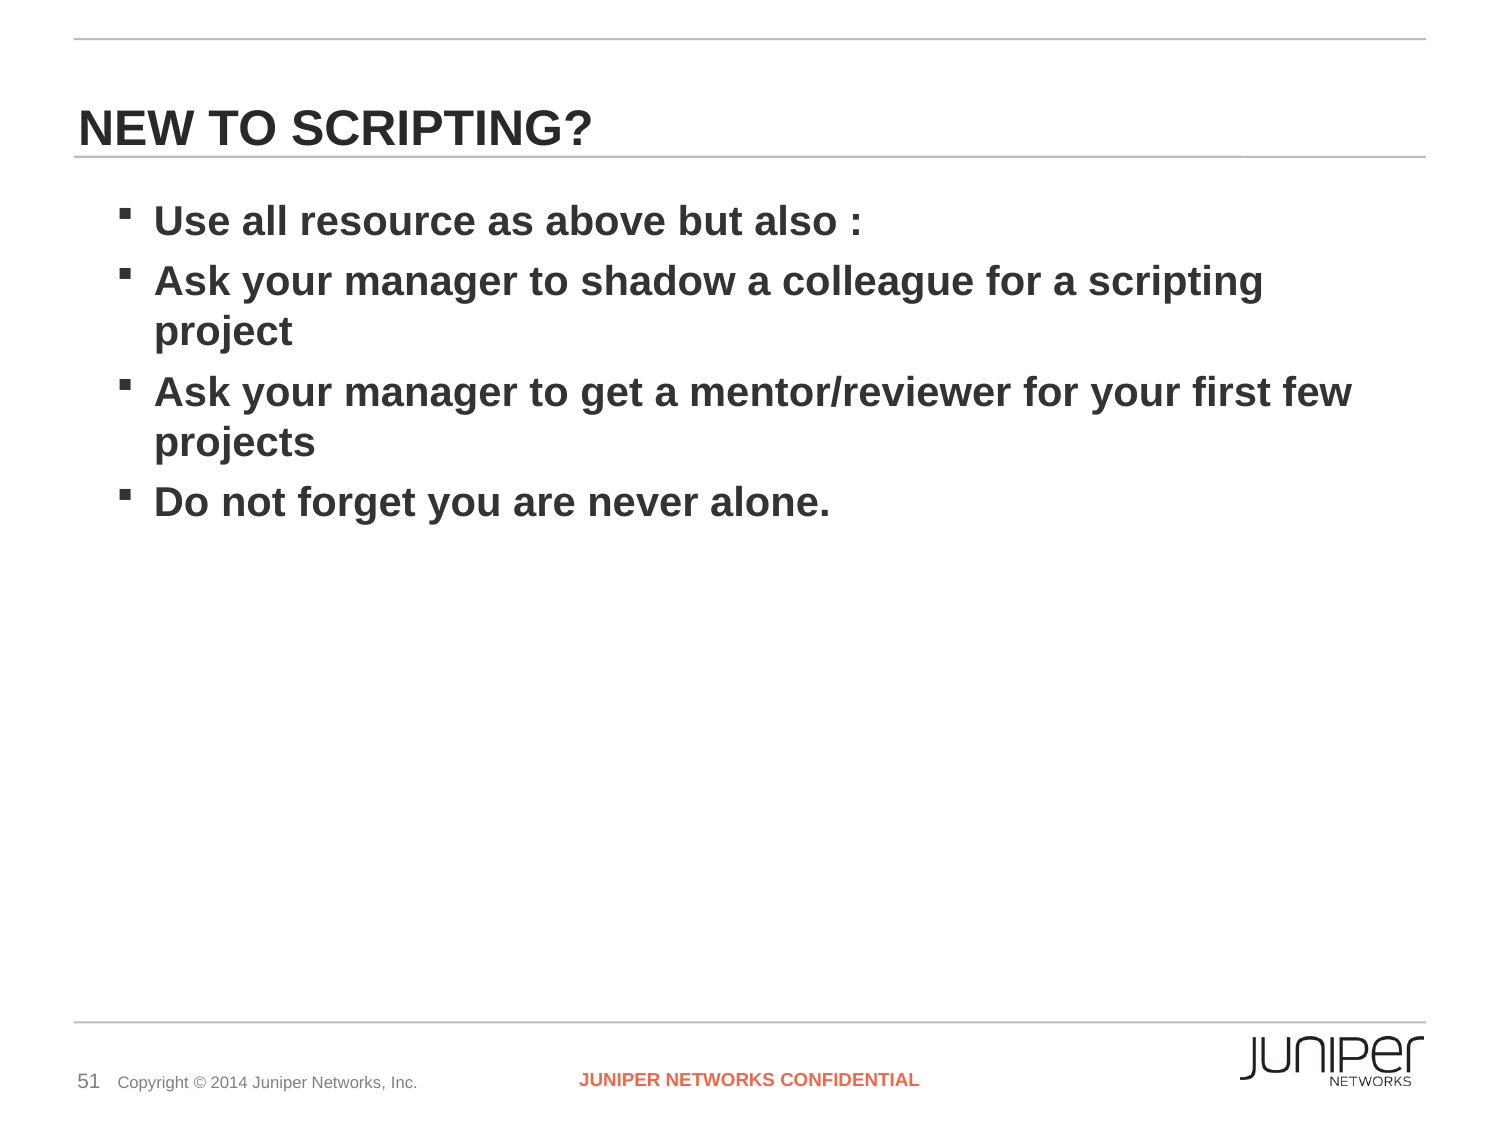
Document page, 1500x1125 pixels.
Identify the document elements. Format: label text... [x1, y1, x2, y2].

picture [1240, 1036, 1424, 1086]
title New To scripting? [77, 41, 1427, 164]
list Use all resource as above but also : Ask your manager to shadow a colleague for a scripting project Ask your manager to get a mentor/reviewer for your first few projects Do not forget you are never alone. [59, 185, 1411, 983]
